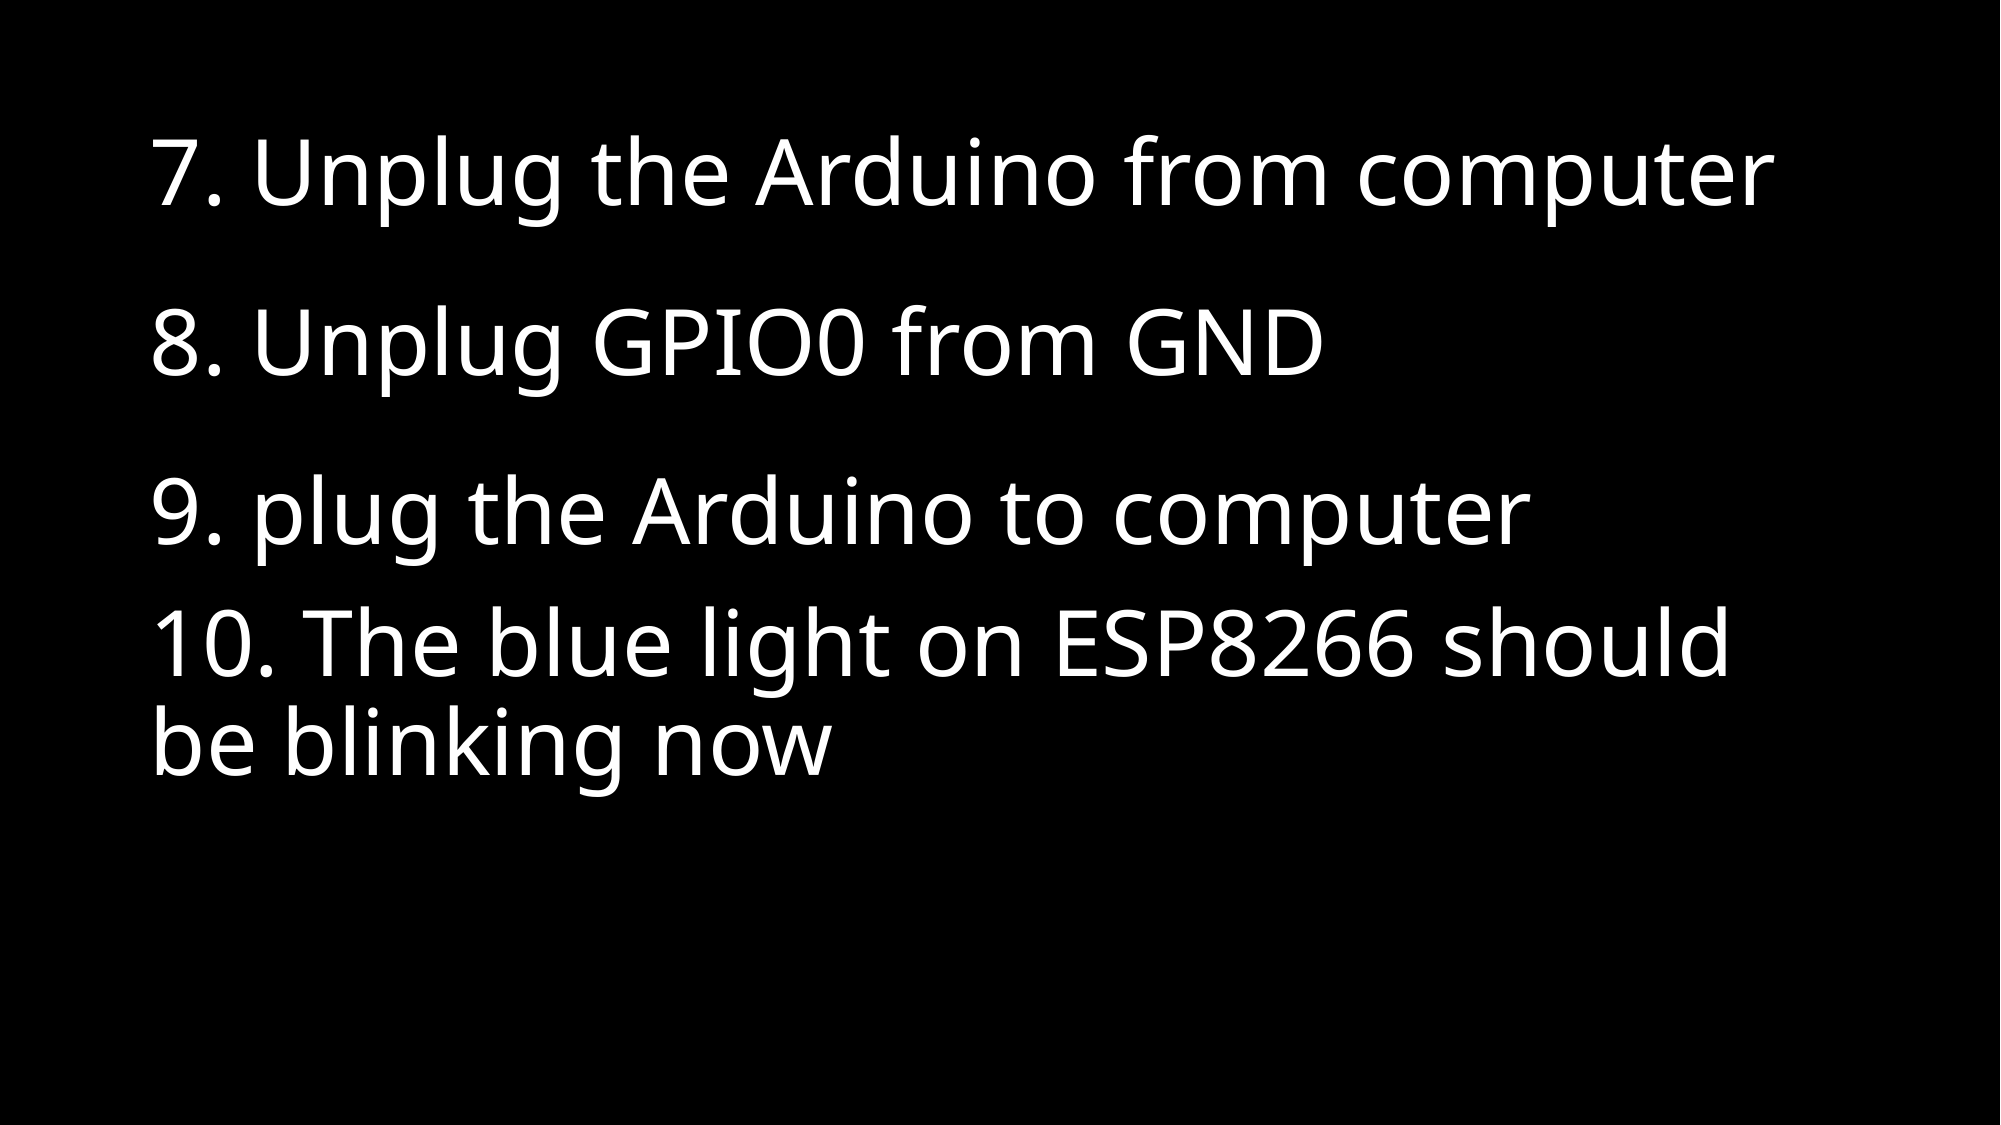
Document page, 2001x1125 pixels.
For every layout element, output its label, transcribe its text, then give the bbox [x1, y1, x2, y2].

text_box 8. Unplug GPIO0 from GND [134, 236, 1860, 406]
text_box 9. plug the Arduino to computer [134, 406, 1860, 588]
text_box 10. The blue light on ESP8266 should be blinking now [134, 588, 1860, 806]
title 7. Unplug the Arduino from computer [134, 66, 1860, 236]
